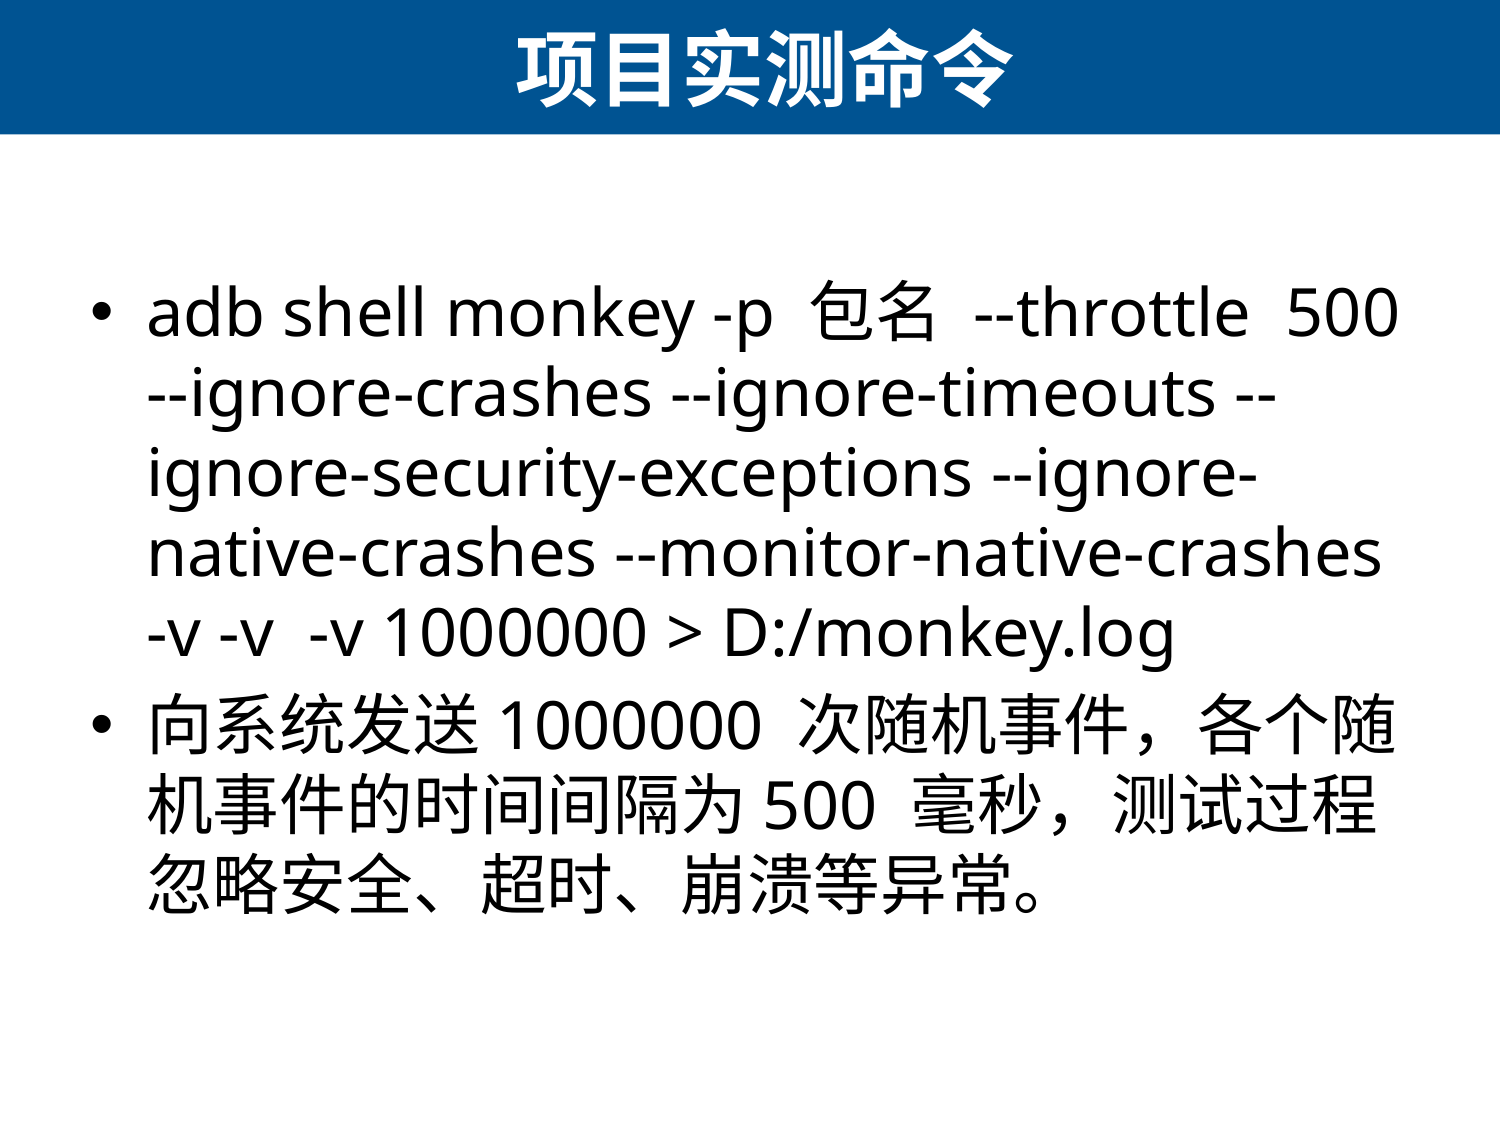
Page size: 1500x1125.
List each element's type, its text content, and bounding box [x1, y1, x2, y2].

list adb shell monkey -p 包名 --throttle 500 --ignore-crashes --ignore-timeouts --ignore-security-exceptions --ignore-native-crashes --monitor-native-crashes -v -v -v 1000000 > D:/monkey.log 向系统发送1000000 次随机事件，各个随机事件的时间间隔为500 毫秒，测试过程忽略安全、超时、崩溃等异常。 [75, 262, 1425, 1005]
title 项目实测命令 [29, 0, 1500, 135]
